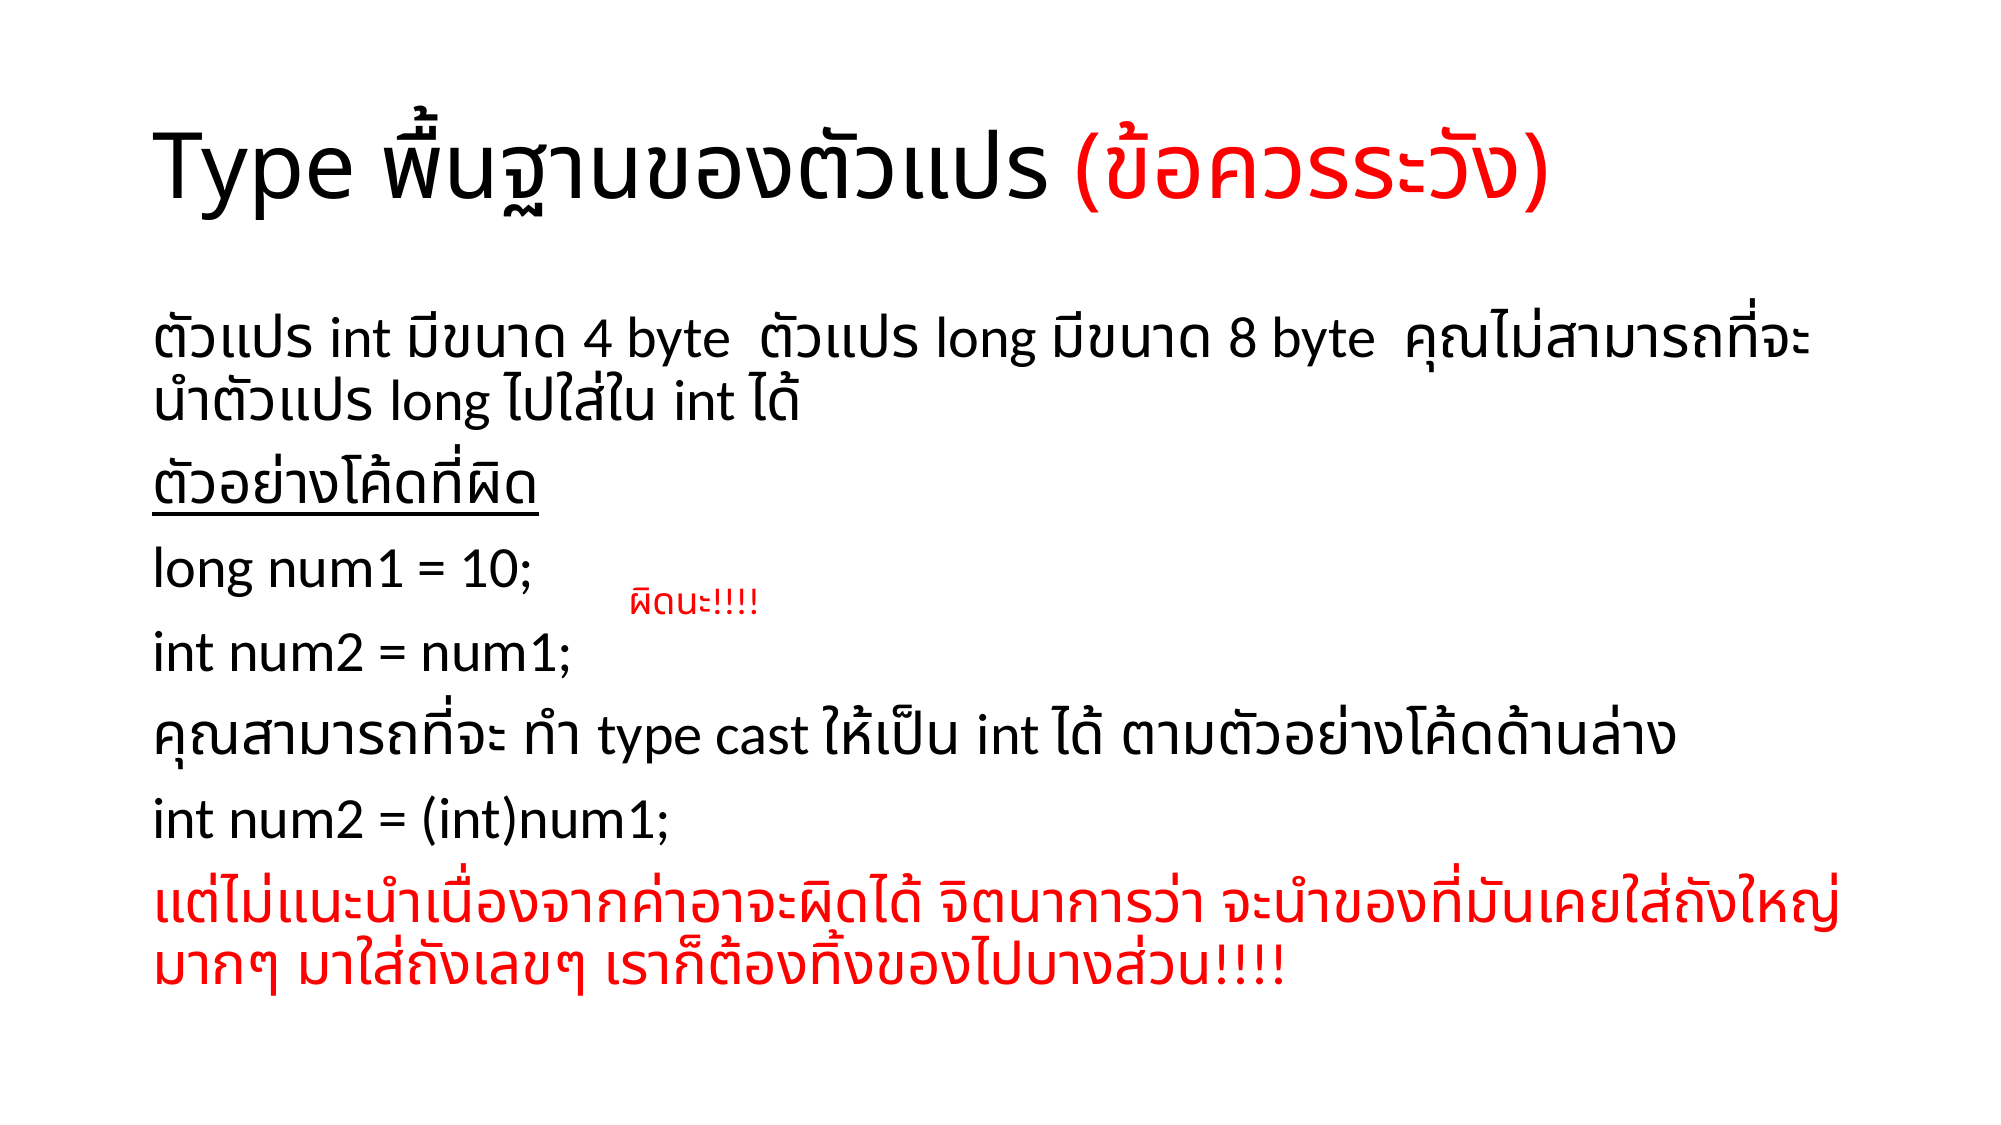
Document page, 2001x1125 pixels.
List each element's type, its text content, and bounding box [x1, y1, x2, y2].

title Type พื้นฐานของตัวแปร (ข้อควรระวัง) [137, 59, 1863, 278]
text_box ผิดนะ!!!! [613, 569, 776, 630]
list ตัวแปร int มีขนาด 4 byte ตัวแปร long มีขนาด 8 byte คุณไม่สามารถที่จะนำตัวแปร long ไปใส่ใน int ได้ ตัวอย่างโค้ดที่ผิด long num1 = 10; int num2 = num1; คุณสามารถที่จะ ทำ type cast ให้เป็น int ได้ ตามตัวอย่างโค้ดด้านล่าง int num2 = (int)num1; แต่ไม่แนะนำเนื่องจากค่าอาจะผิดได้ จิตนาการว่า จะนำของที่มันเคยใส่ถังใหญ่มากๆ มาใส่ถังเลขๆ เราก็ต้องทิ้งของไปบางส่วน!!!! [137, 299, 1863, 1014]
